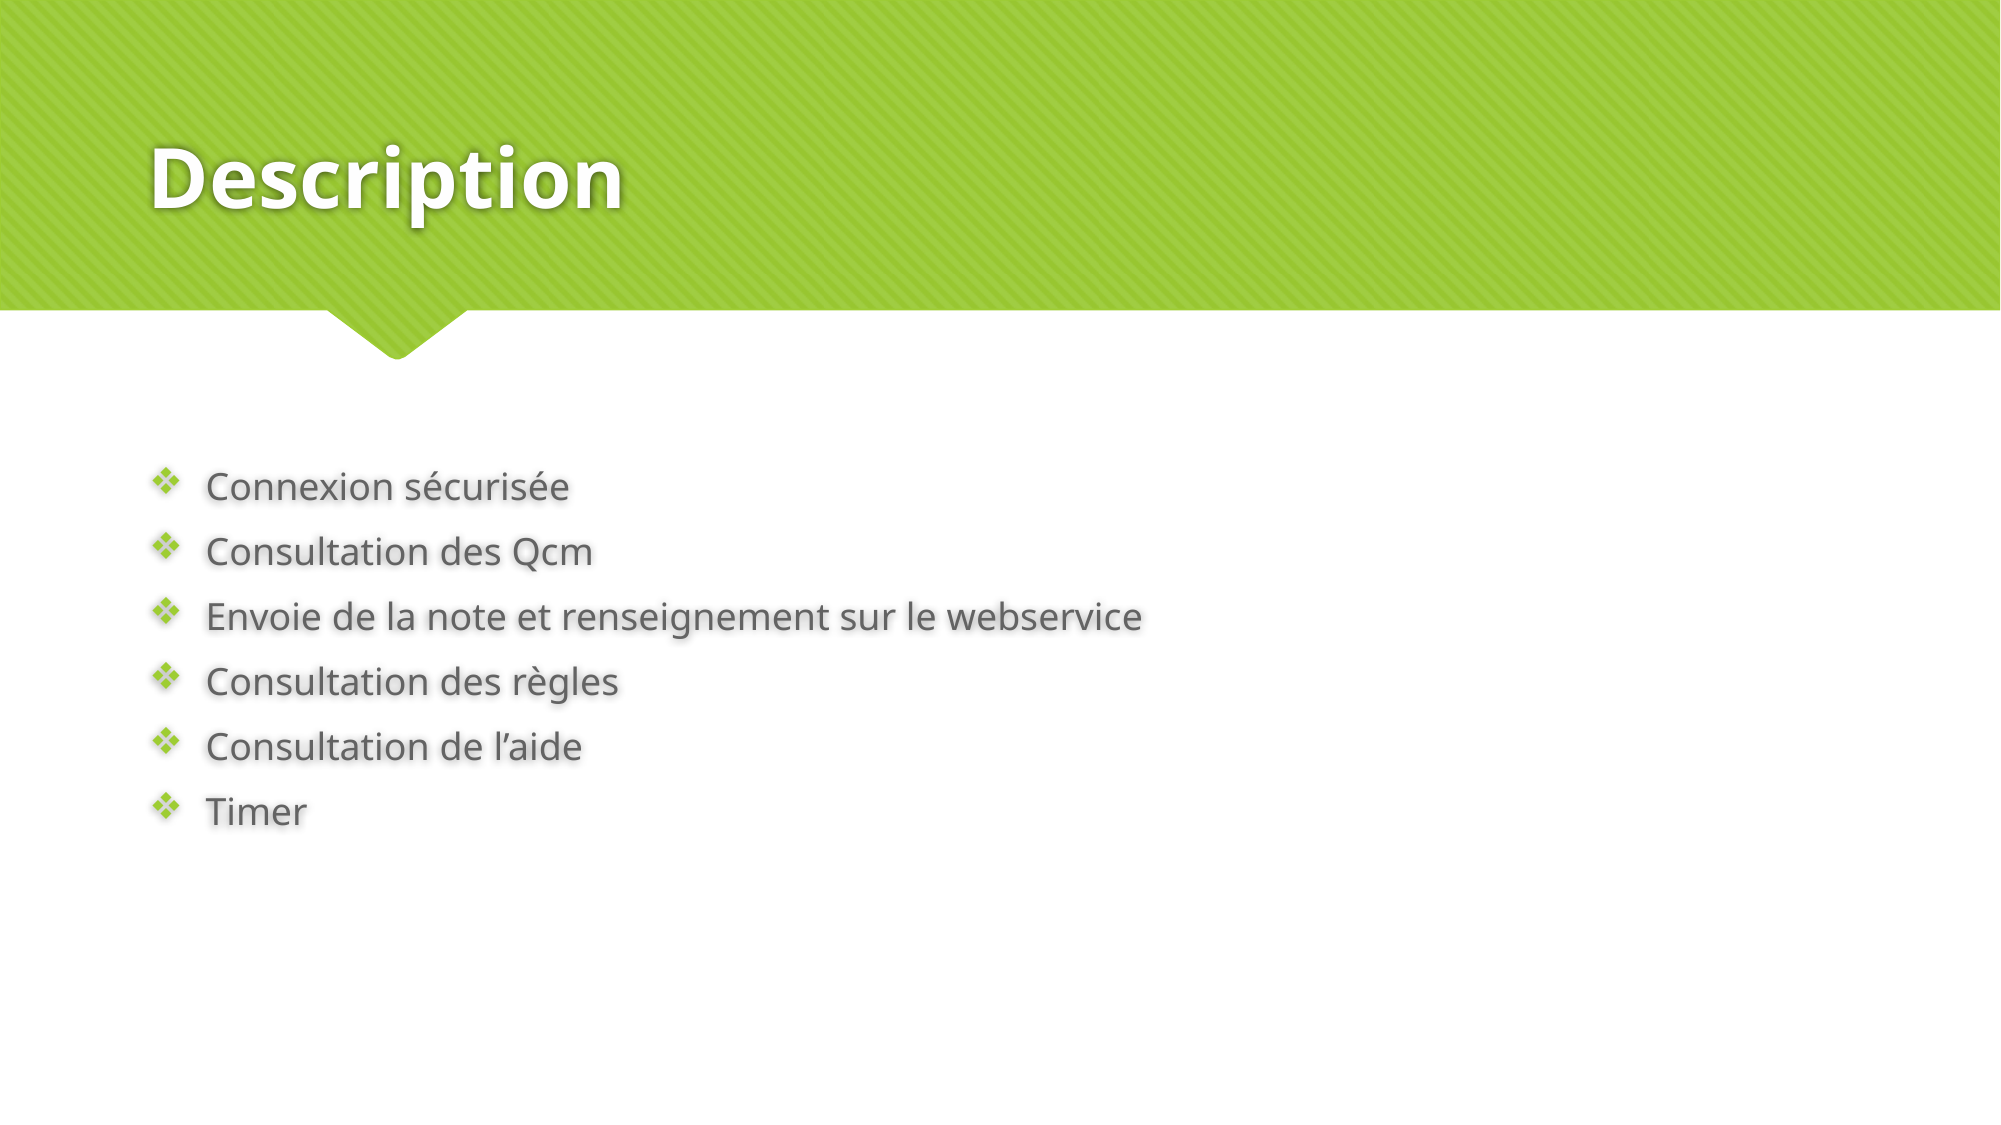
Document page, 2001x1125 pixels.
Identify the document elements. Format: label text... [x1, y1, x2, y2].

title Description [132, 73, 1868, 233]
list Connexion sécurisée Consultation des Qcm Envoie de la note et renseignement sur le webservice Consultation des règles Consultation de l’aide Timer [134, 399, 1866, 962]
